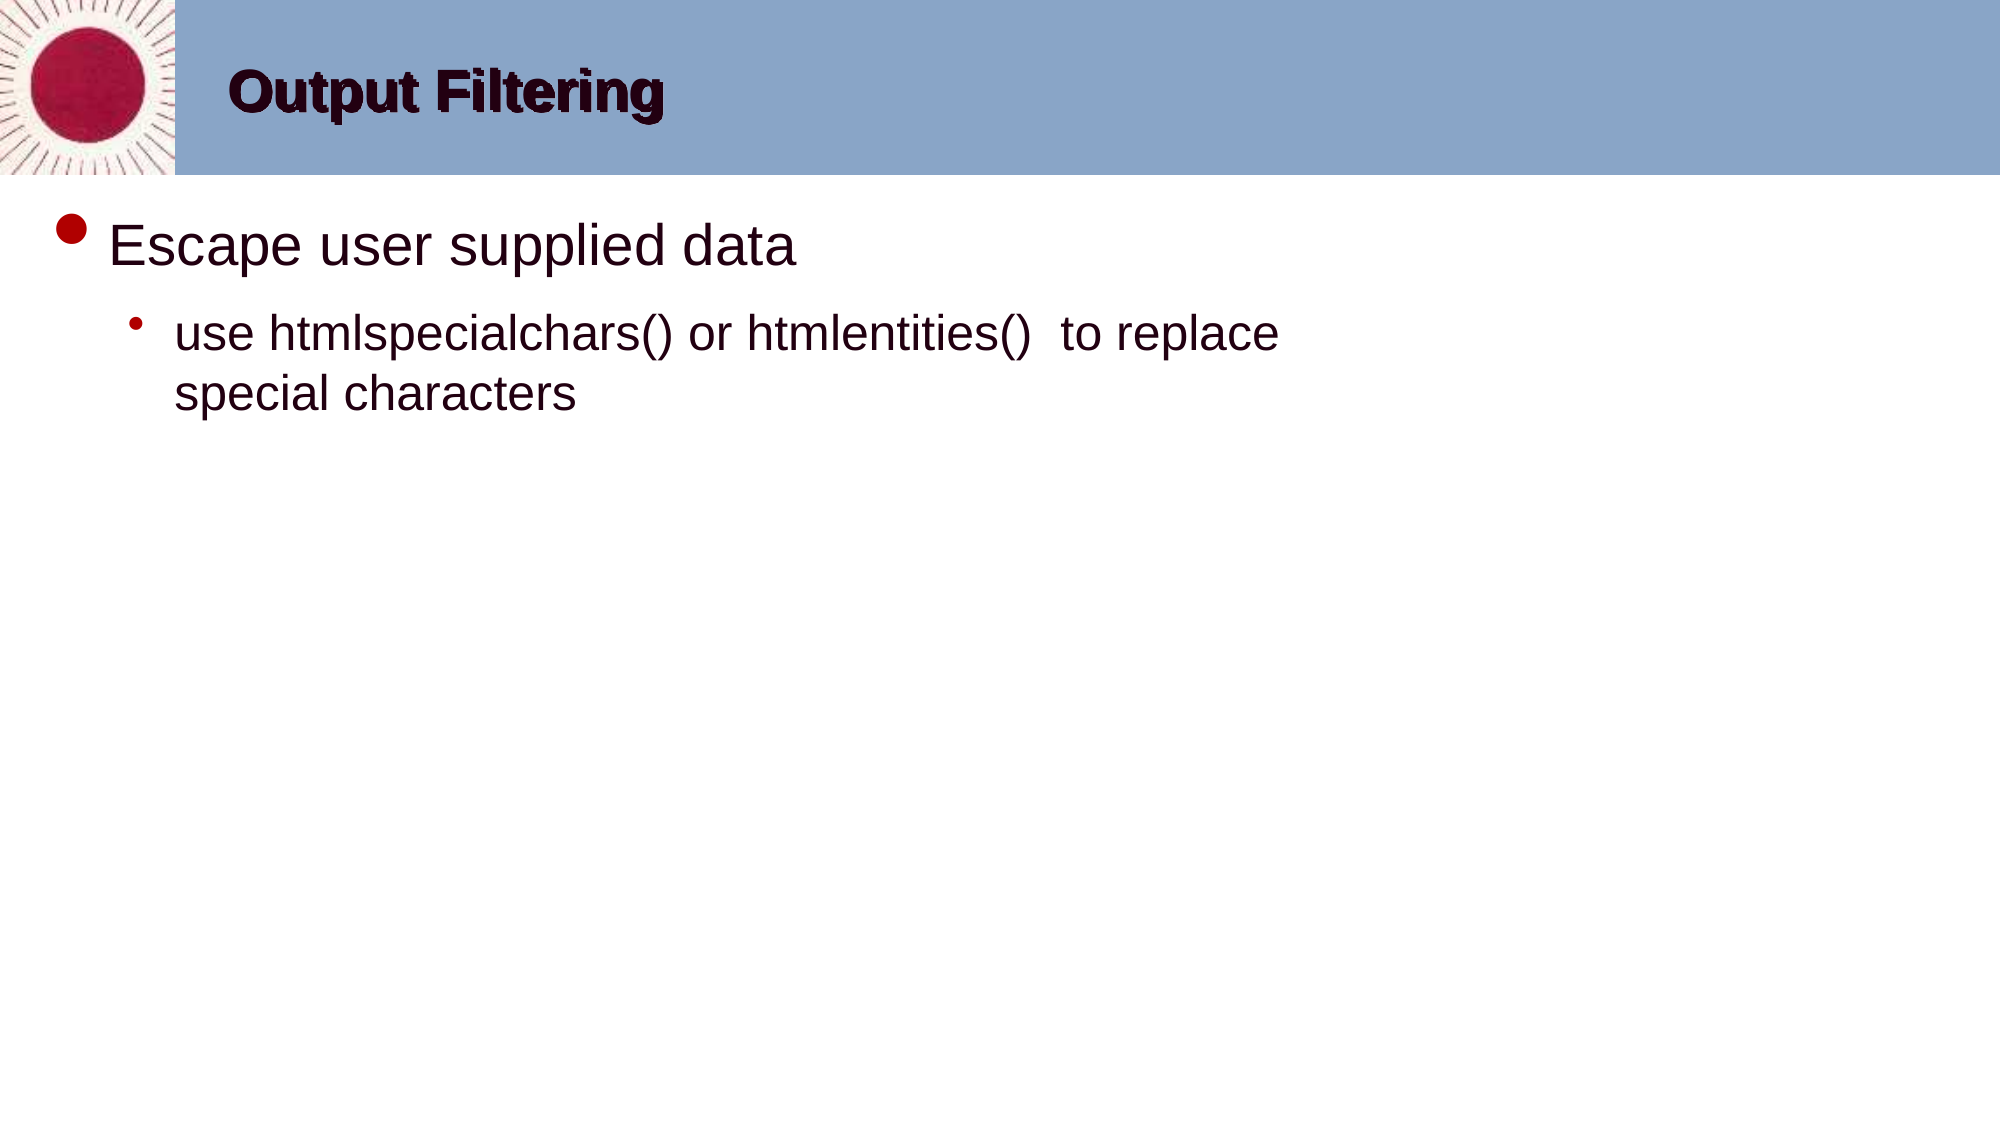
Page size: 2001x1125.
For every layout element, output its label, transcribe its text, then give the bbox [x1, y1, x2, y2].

title Output Filtering [212, 0, 1638, 181]
list Escape user supplied data use htmlspecialchars() or htmlentities() to replace special characters [37, 199, 1463, 1063]
picture [0, 0, 175, 175]
